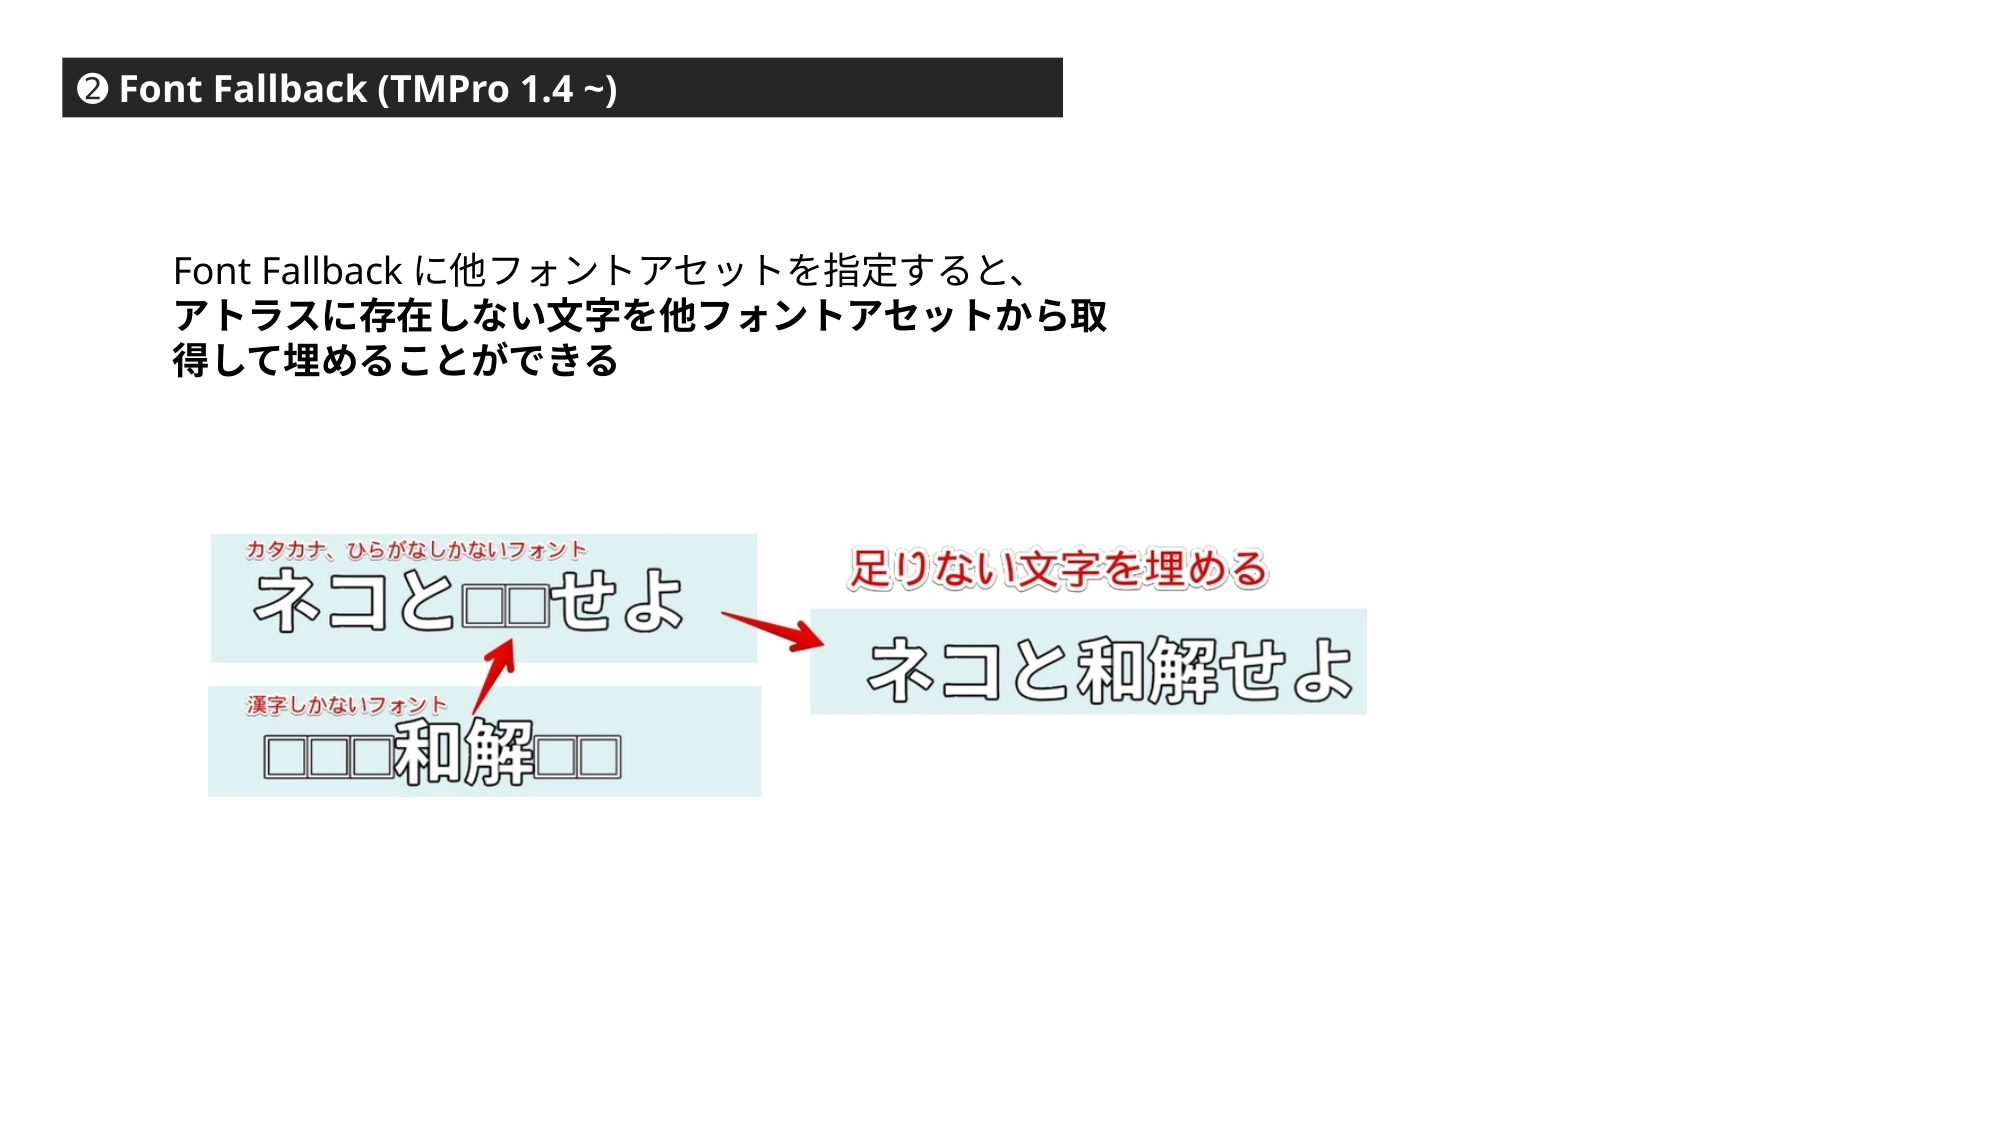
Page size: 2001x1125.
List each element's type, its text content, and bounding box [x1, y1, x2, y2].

picture [208, 531, 1367, 797]
text_box Font Fallbackに他フォントアセットを指定すると、 アトラスに存在しない文字を他フォントアセットから取得して埋めることができる [157, 239, 1159, 390]
text_box ➋ Font Fallback (TMPro 1.4 ~) [62, 57, 1063, 118]
